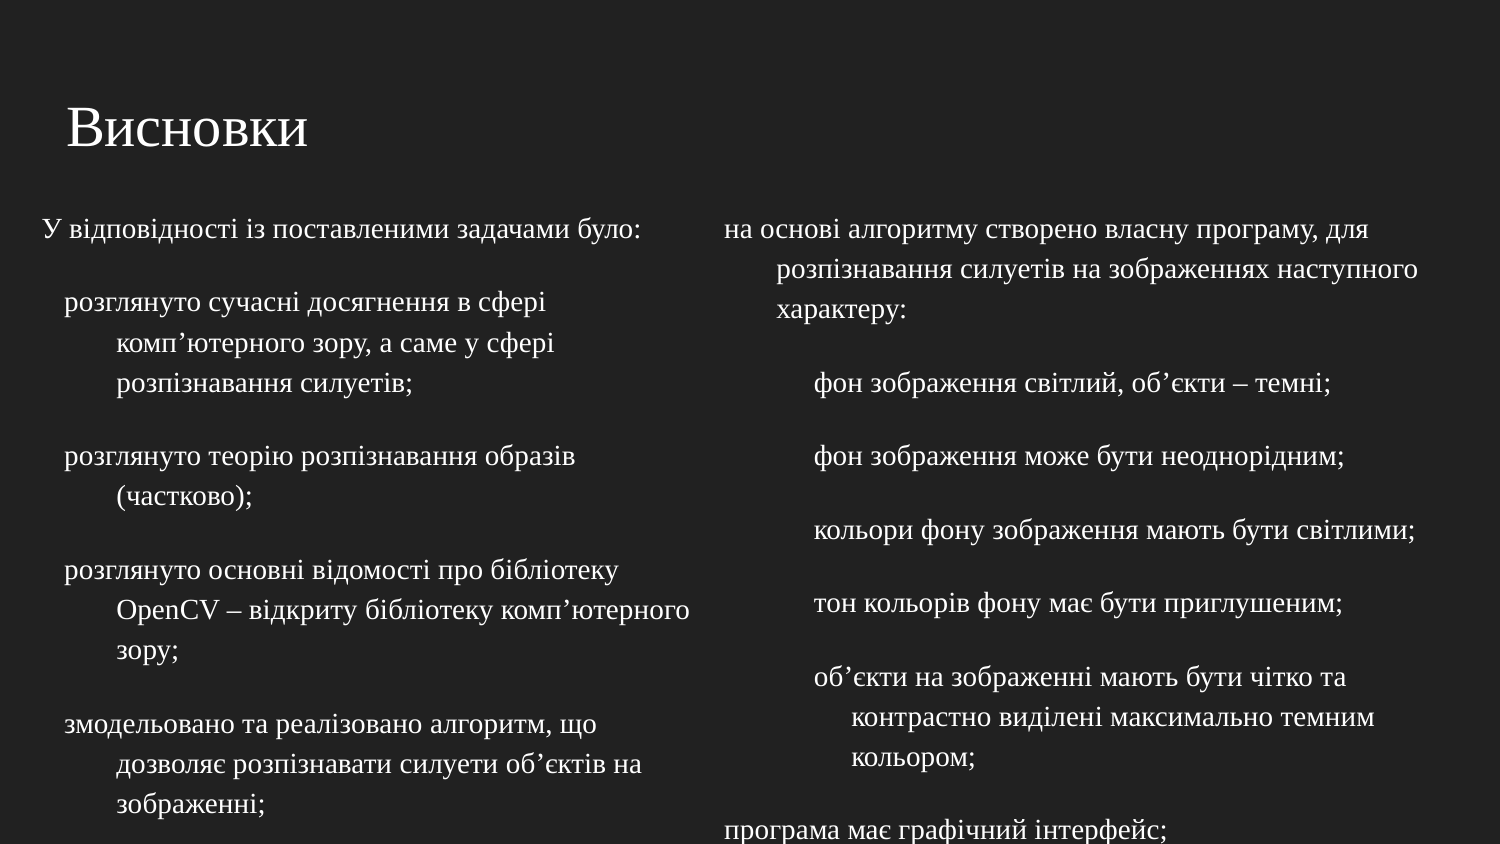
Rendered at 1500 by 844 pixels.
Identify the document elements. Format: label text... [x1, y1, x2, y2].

list на основі алгоритму створено власну програму, для розпізнавання силуетів на зображеннях наступного характеру: фон зображення світлий, об’єкти – темні; фон зображення може бути неоднорідним; кольори фону зображення мають бути світлими; тон кольорів фону має бути приглушеним; об’єкти на зображенні мають бути чітко та контрастно виділені максимально темним кольором; програма має графічний інтерфейс; в програмі реалізована візуалізація принципів роботи програми і використаного алгоритму бінаризації зображення та розпізнавання і підрахунку силуетів. [686, 189, 1474, 844]
list У відповідності із поставленими задачами було: розглянуто сучасні досягнення в сфері комп’ютерного зору, а саме у сфері розпізнавання силуетів; розглянуто теорію розпізнавання образів (частково); розглянуто основні відомості про бібліотеку OpenCV – відкриту бібліотеку комп’ютерного зору; змодельовано та реалізовано алгоритм, що дозволяє розпізнавати силуети об’єктів на зображенні; [26, 189, 686, 750]
title Висновки [51, 72, 1449, 167]
